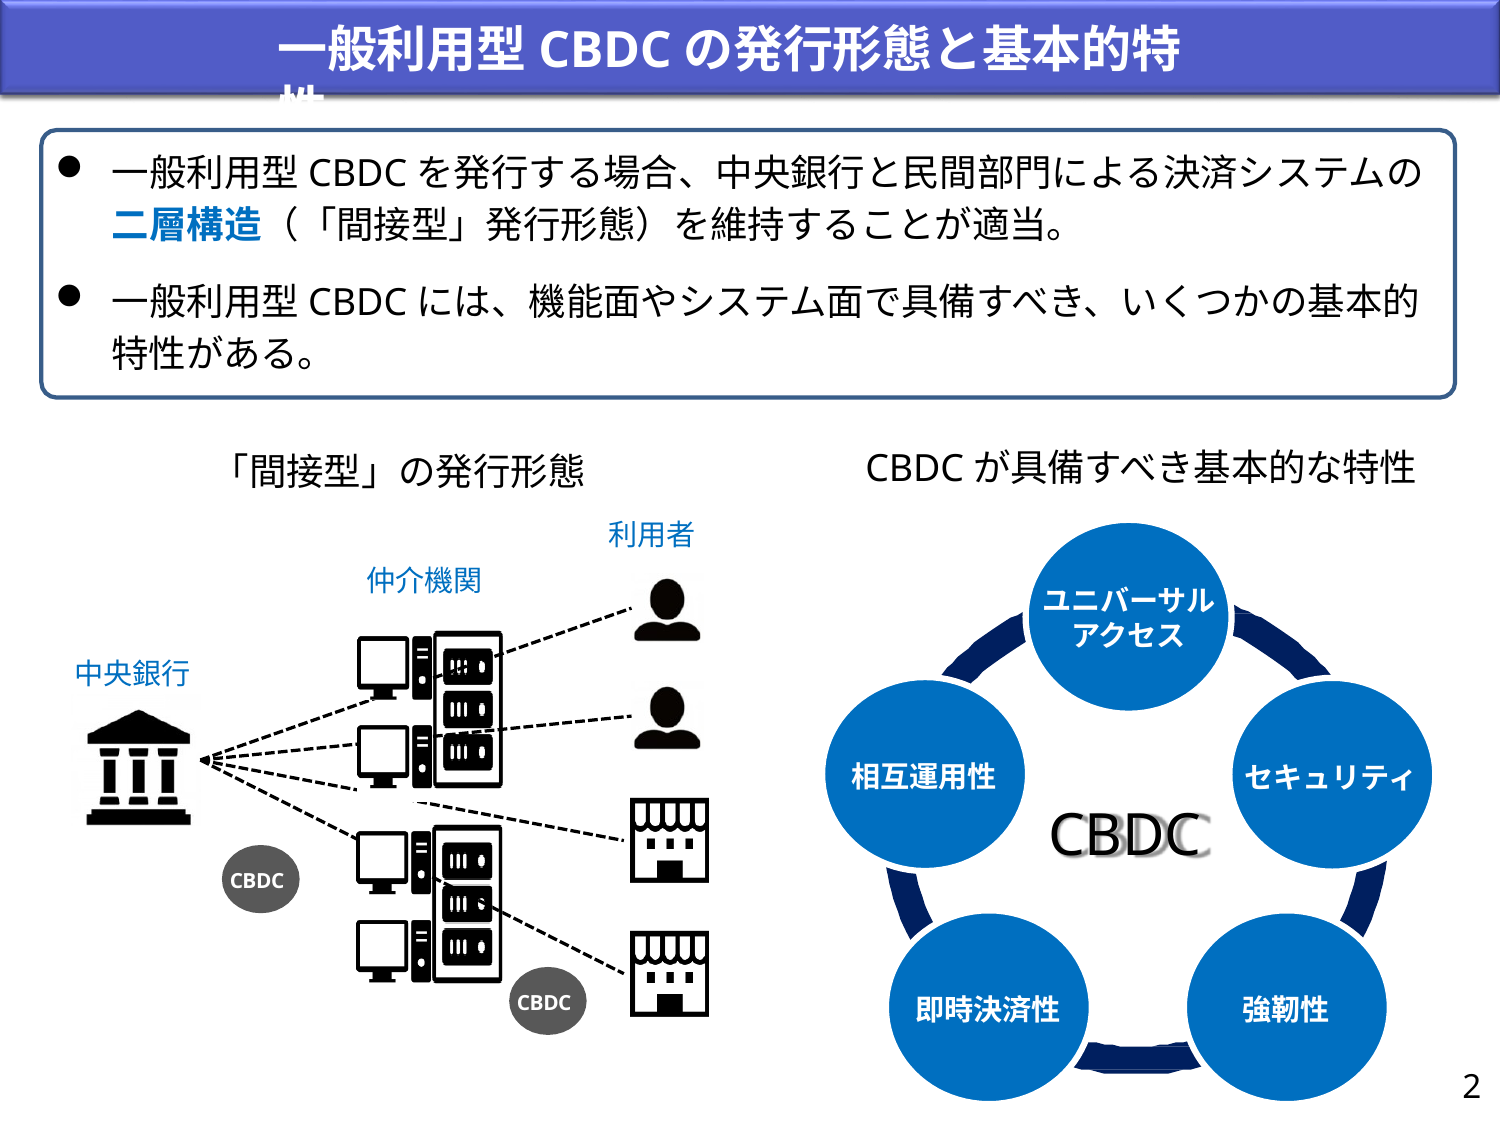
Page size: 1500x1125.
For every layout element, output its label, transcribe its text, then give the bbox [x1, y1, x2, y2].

text_box 「間接型」の発行形態 [209, 445, 590, 493]
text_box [1240, 585, 1390, 673]
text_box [818, 673, 1032, 875]
picture [0, 0, 1500, 105]
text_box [71, 572, 709, 1017]
text_box [41, 130, 1456, 398]
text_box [883, 726, 1390, 1074]
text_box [1180, 906, 1394, 1108]
slide_number 1 [1455, 1071, 1492, 1125]
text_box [883, 585, 1017, 672]
text_box 利用者 [606, 514, 699, 552]
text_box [1022, 516, 1235, 718]
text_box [882, 906, 1096, 1108]
text_box [521, 1026, 574, 1035]
text_box 仲介機関 [364, 560, 486, 571]
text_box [1225, 674, 1439, 875]
title 一般利用型CBDCの発行形態と基本的特性 [275, 15, 1225, 130]
text_box CBDCが具備すべき基本的な特性 [863, 441, 1422, 489]
